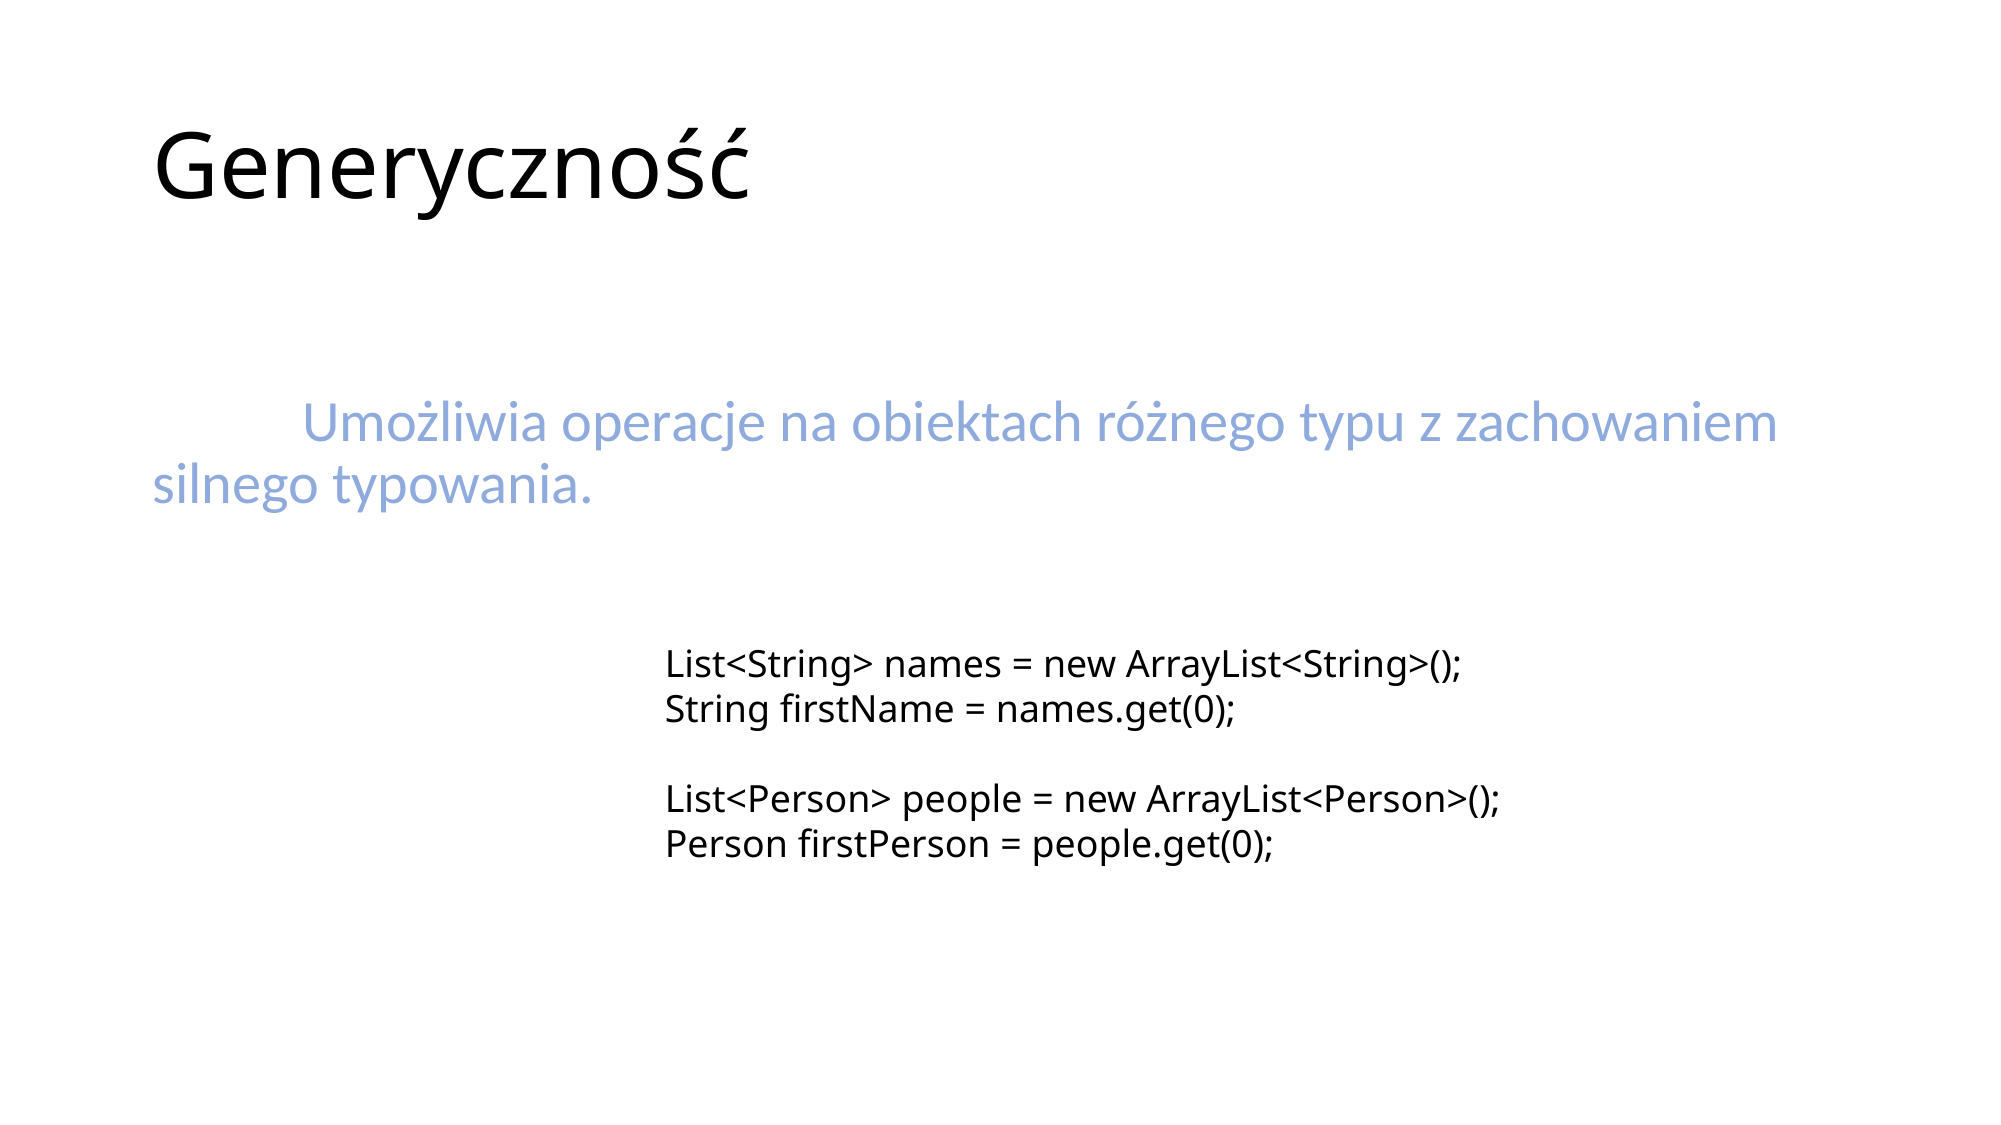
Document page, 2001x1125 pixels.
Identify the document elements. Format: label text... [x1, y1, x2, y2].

list Umożliwia operacje na obiektach różnego typu z zachowaniem silnego typowania. [137, 299, 1863, 1014]
title Generyczność [137, 59, 1863, 278]
text_box List<String> names = new ArrayList<String>(); String firstName = names.get(0); List<Person> people = new ArrayList<Person>(); Person firstPerson = people.get(0); [650, 632, 1650, 873]
